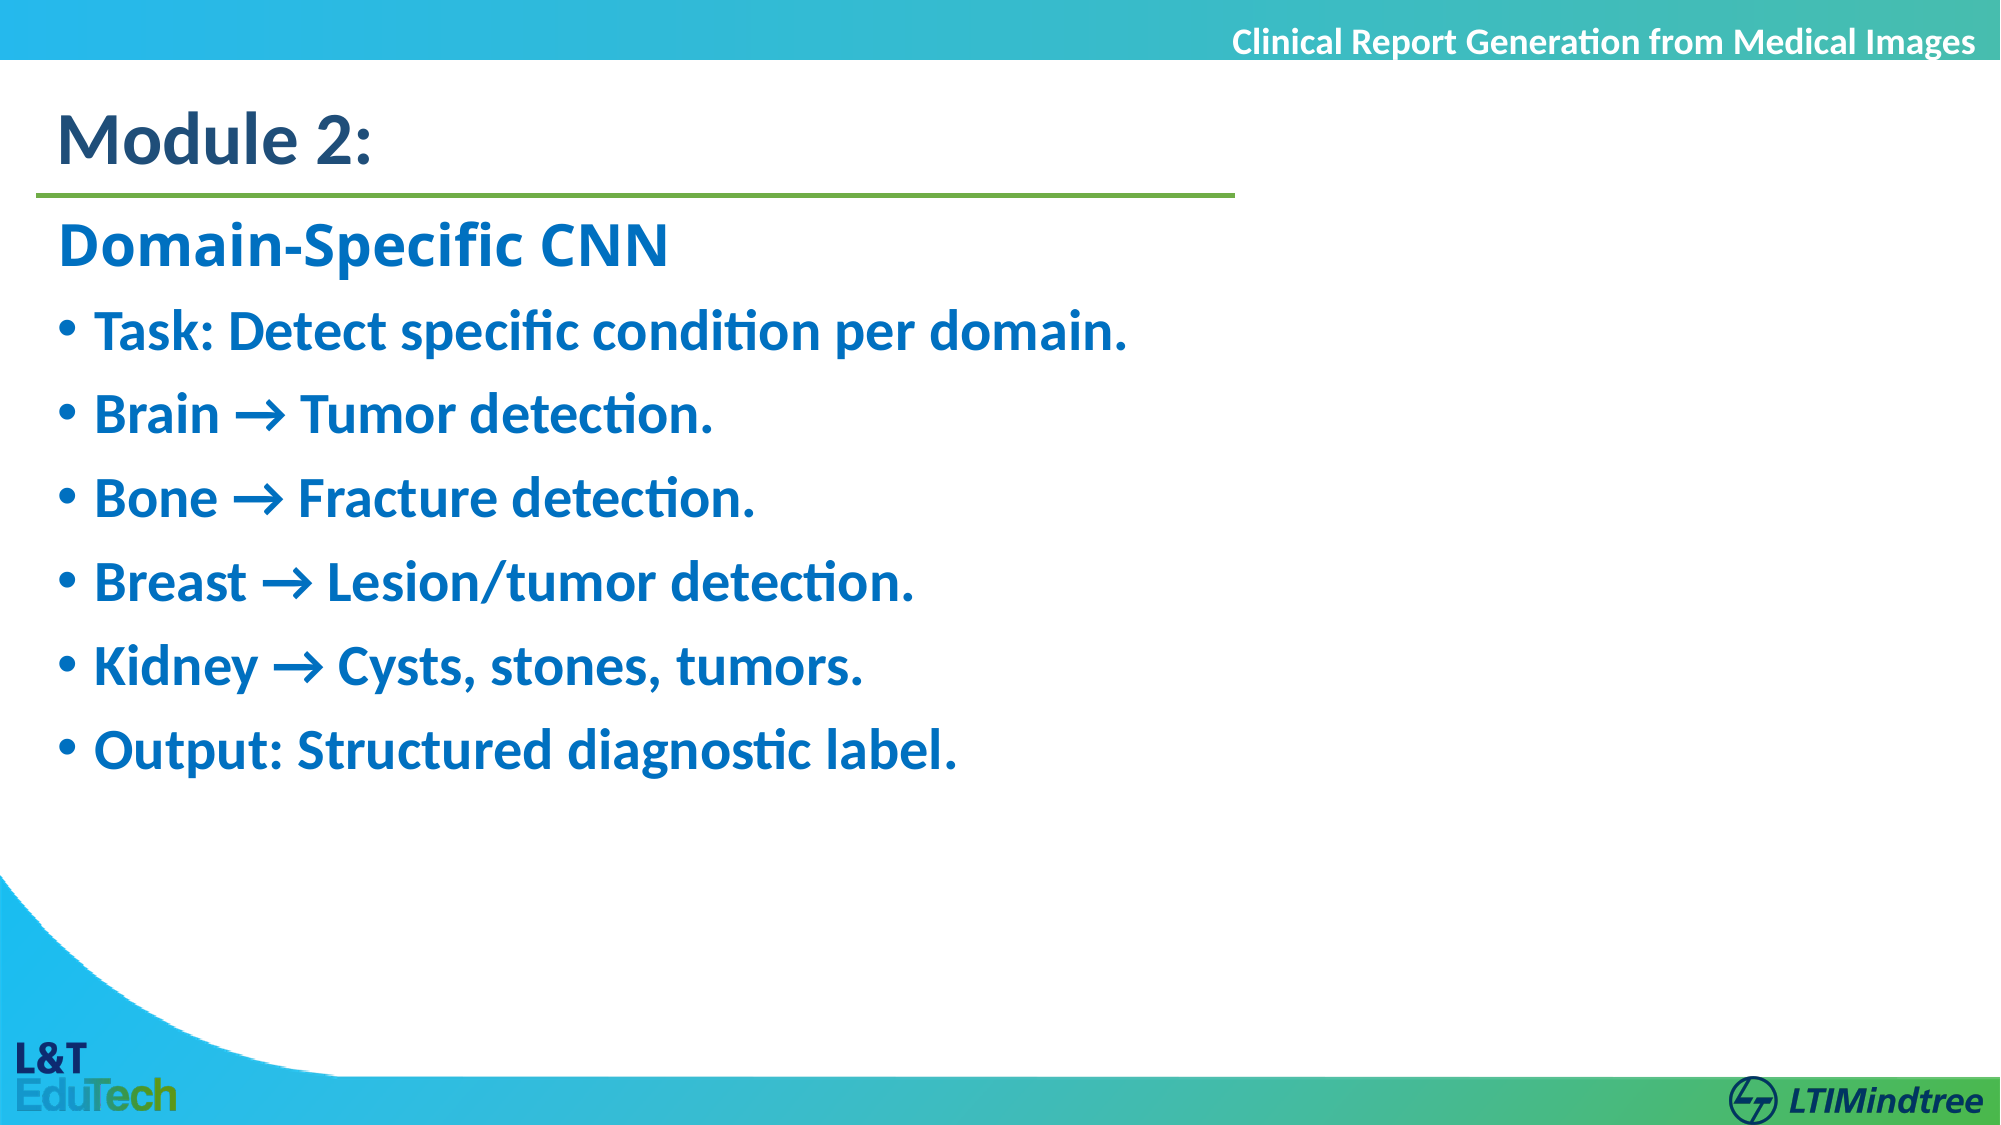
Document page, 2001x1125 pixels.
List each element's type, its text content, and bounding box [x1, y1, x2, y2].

list Domain-Specific CNN Task: Detect specific condition per domain. Brain → Tumor detection. Bone → Fracture detection. Breast → Lesion/tumor detection. Kidney → Cysts, stones, tumors. Output: Structured diagnostic label. [41, 208, 1785, 282]
picture [0, 875, 2000, 1125]
text_box Module 2: [41, 82, 1785, 188]
text_box Clinical Report Generation from Medical Images [999, 9, 2000, 69]
